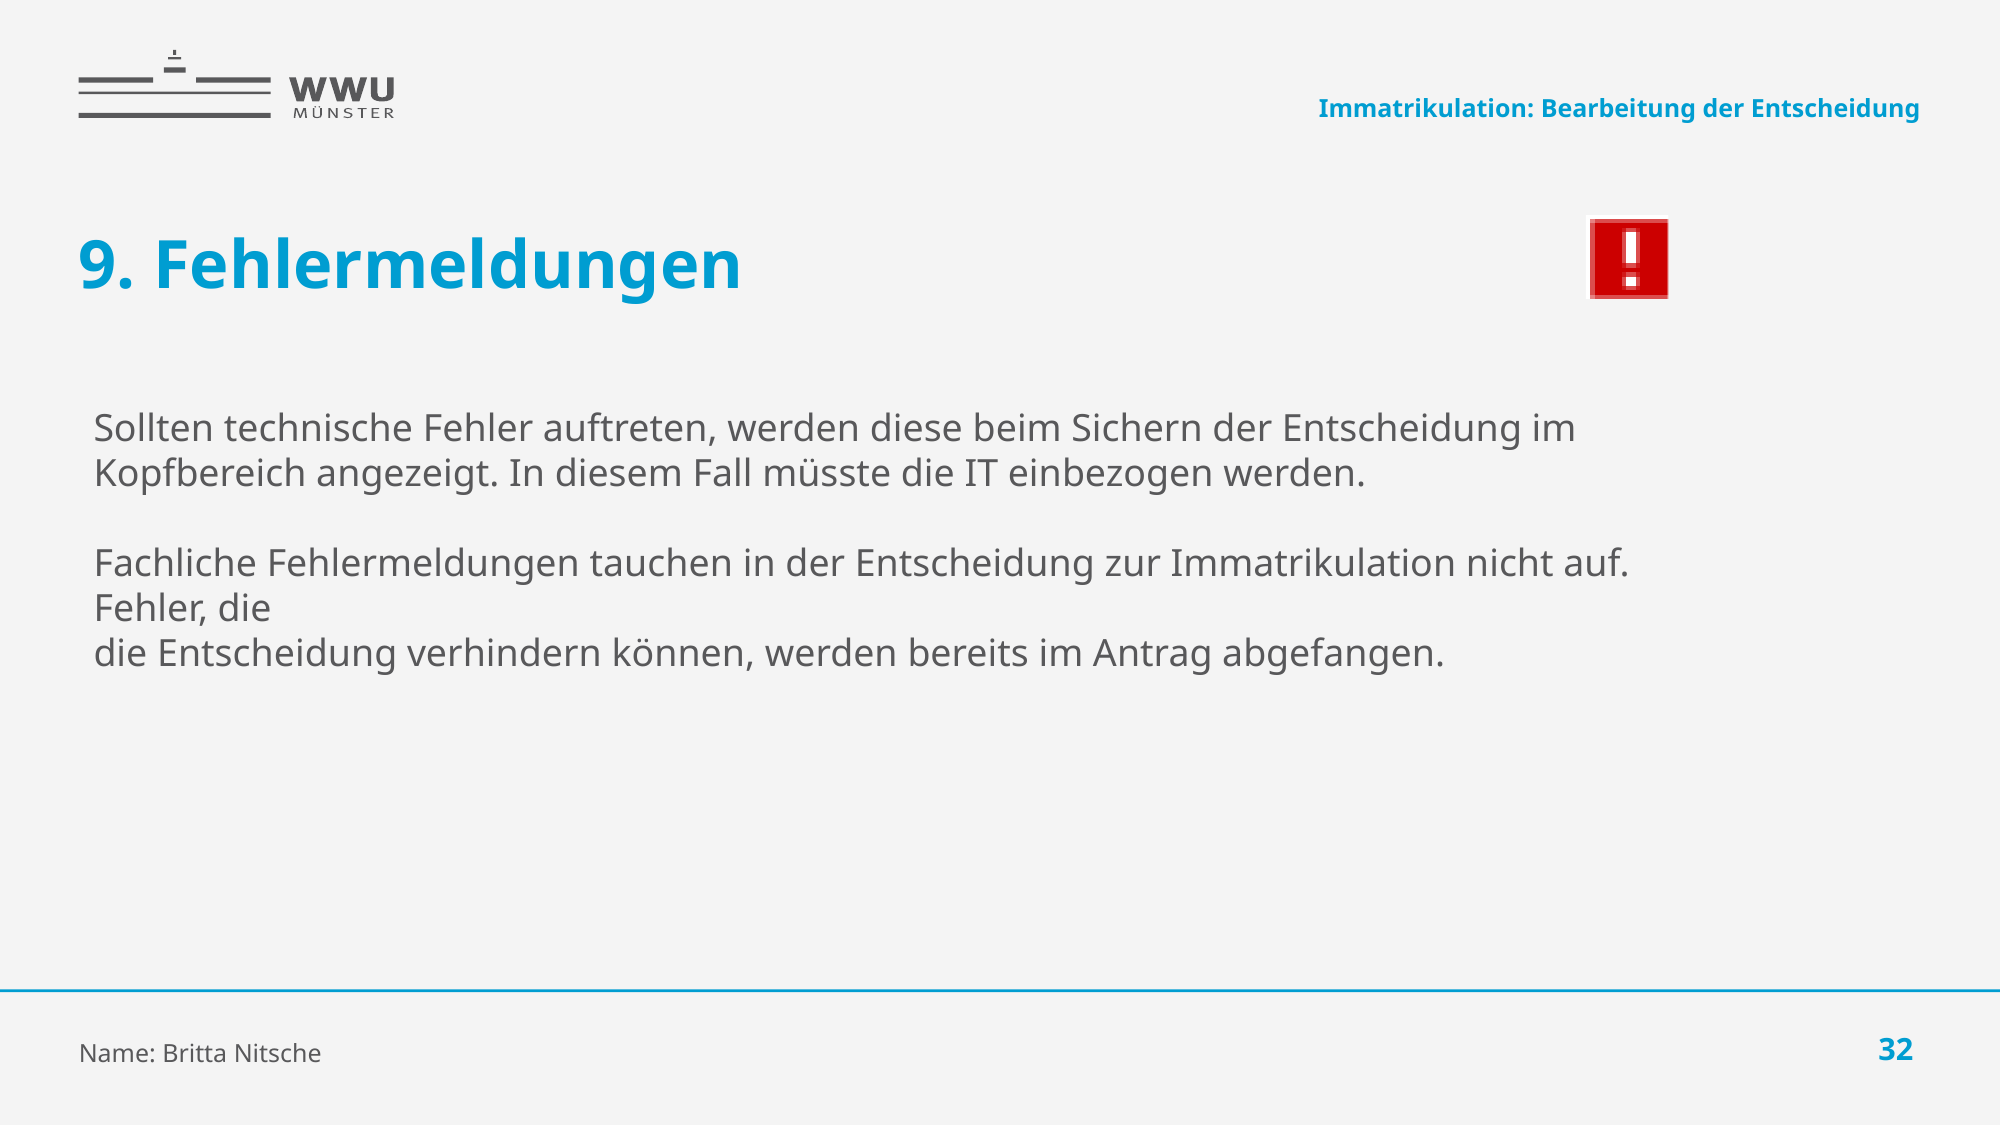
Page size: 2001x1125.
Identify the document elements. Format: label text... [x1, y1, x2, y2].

slide_number 32 [1763, 1012, 1922, 1072]
text_box Sollten technische Fehler auftreten, werden diese beim Sichern der Entscheidung im Kopfbereich angezeigt. In diesem Fall müsste die IT einbezogen werden. Fachliche Fehlermeldungen tauchen in der Entscheidung zur Immatrikulation nicht auf. Fehler, die die Entscheidung verhindern können, werden bereits im Antrag abgefangen. [78, 397, 1764, 682]
slide_number Immatrikulation: Bearbeitung der Entscheidung [787, 63, 1922, 123]
footer Name: Britta Nitsche [78, 1012, 1213, 1072]
picture [1585, 215, 1669, 299]
title 9. Fehlermeldungen [78, 221, 1922, 316]
